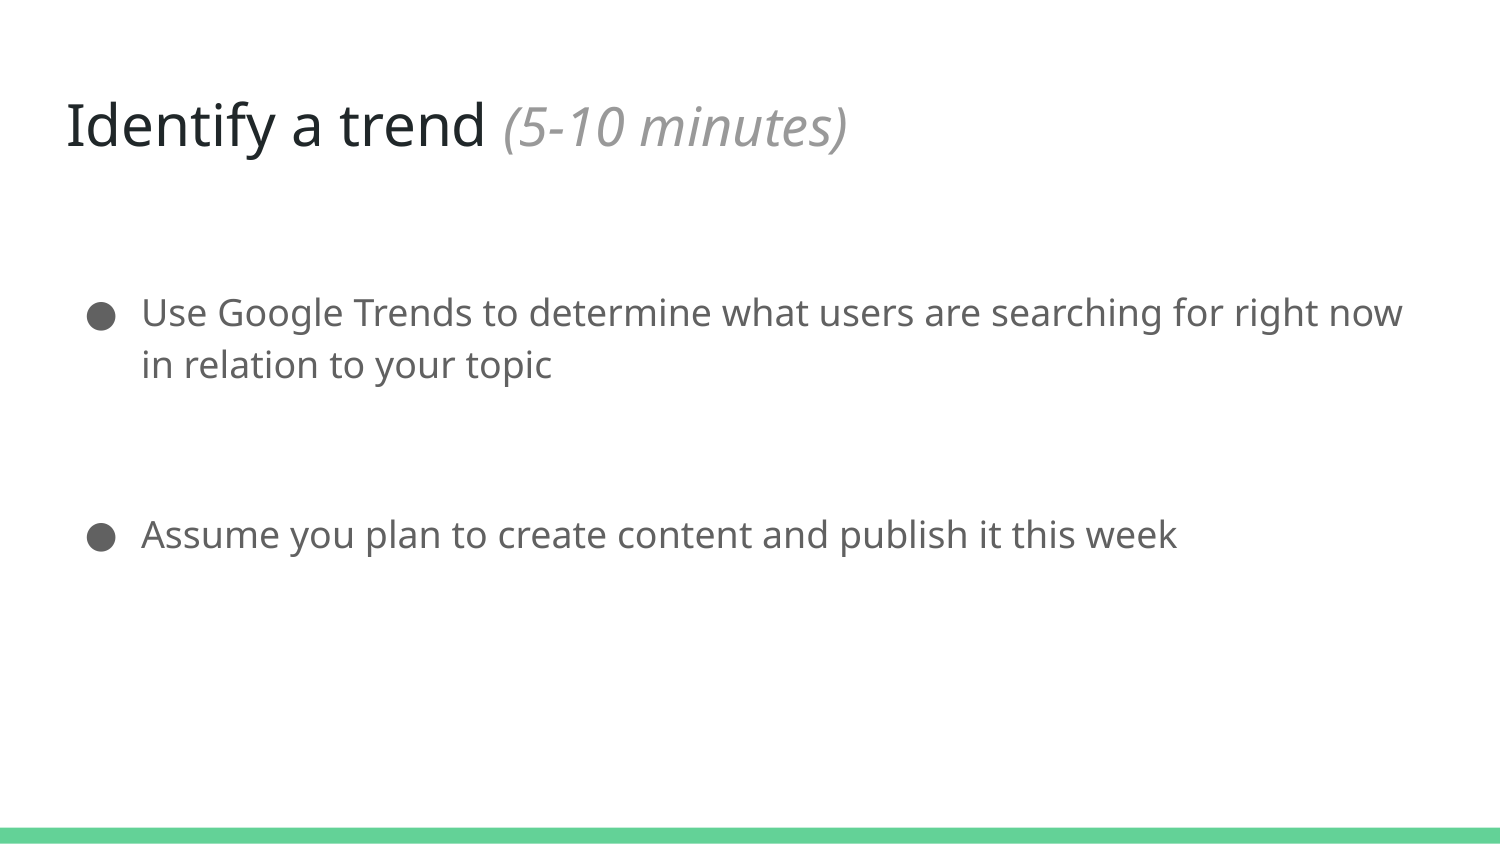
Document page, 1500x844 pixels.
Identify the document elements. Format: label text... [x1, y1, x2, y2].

title Identify a trend (5-10 minutes) [51, 72, 1449, 167]
list Use Google Trends to determine what users are searching for right now in relation to your topic Assume you plan to create content and publish it this week [51, 189, 1449, 750]
